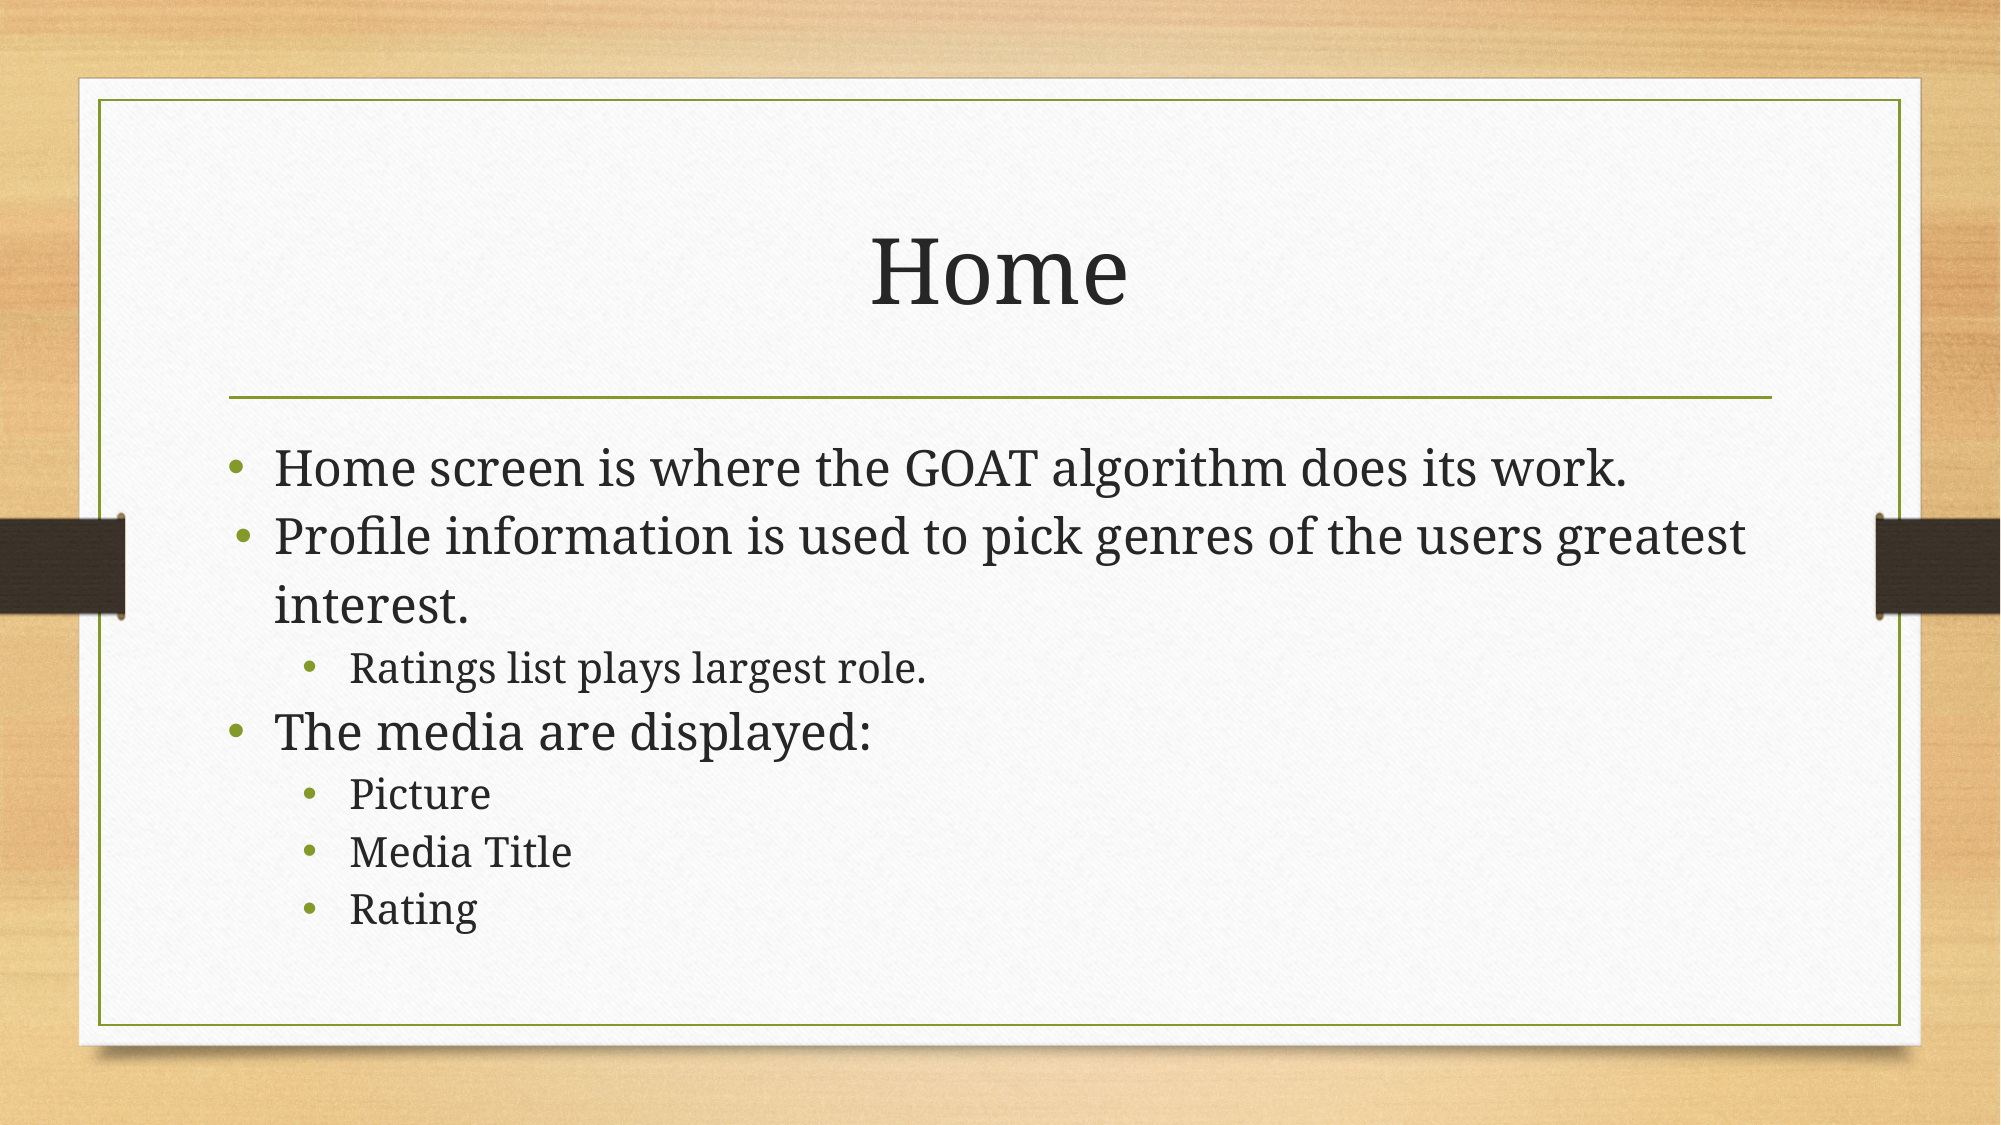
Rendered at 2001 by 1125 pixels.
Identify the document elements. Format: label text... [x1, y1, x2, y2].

list Home screen is where the GOAT algorithm does its work. Profile information is used to pick genres of the users greatest interest. Ratings list plays largest role. The media are displayed: Picture Media Title Rating [212, 419, 1788, 964]
picture [0, 0, 2001, 1125]
title Home [212, 161, 1788, 375]
